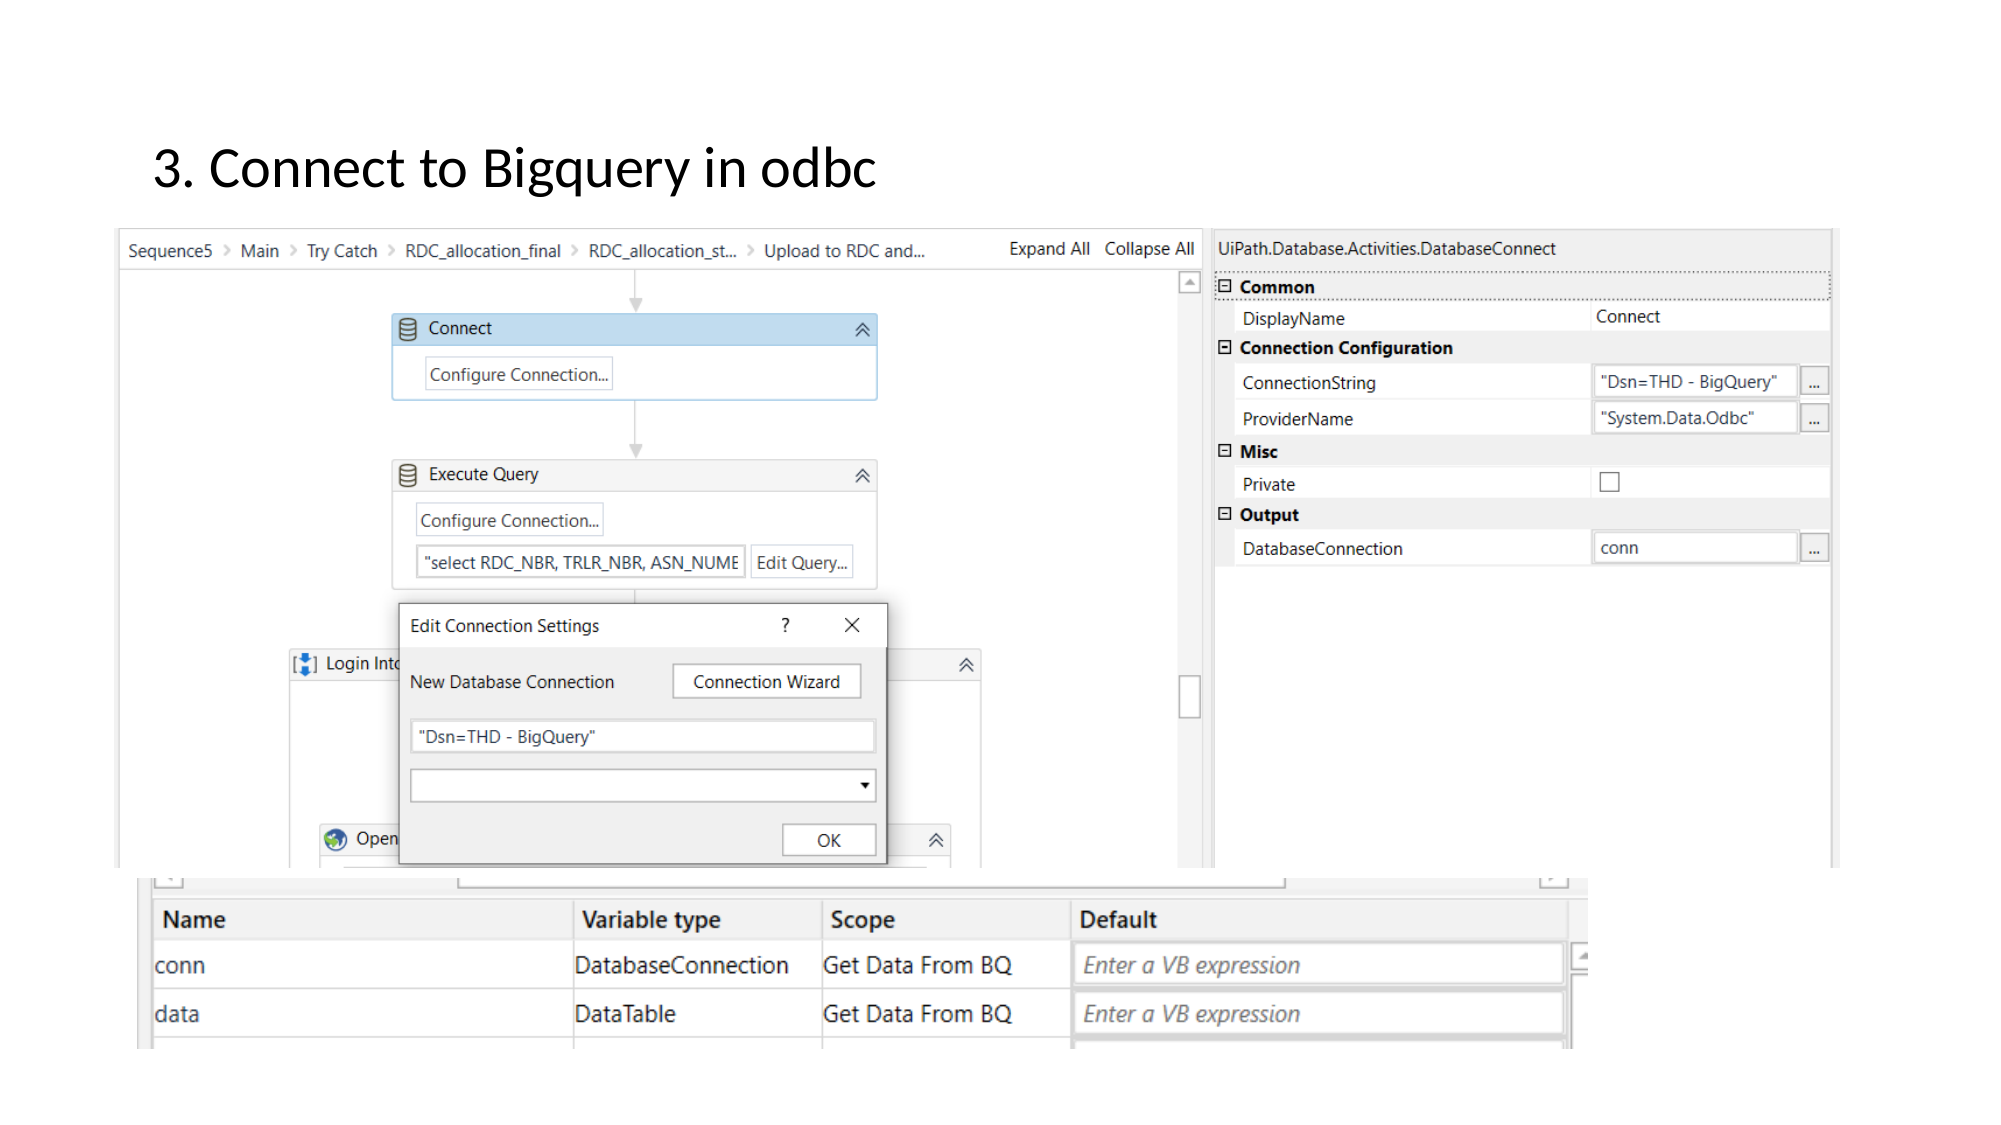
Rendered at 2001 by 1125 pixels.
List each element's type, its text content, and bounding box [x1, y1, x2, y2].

picture [137, 878, 1588, 1049]
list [114, 228, 1840, 868]
title 3. Connect to Bigquery in odbc [137, 59, 1863, 278]
